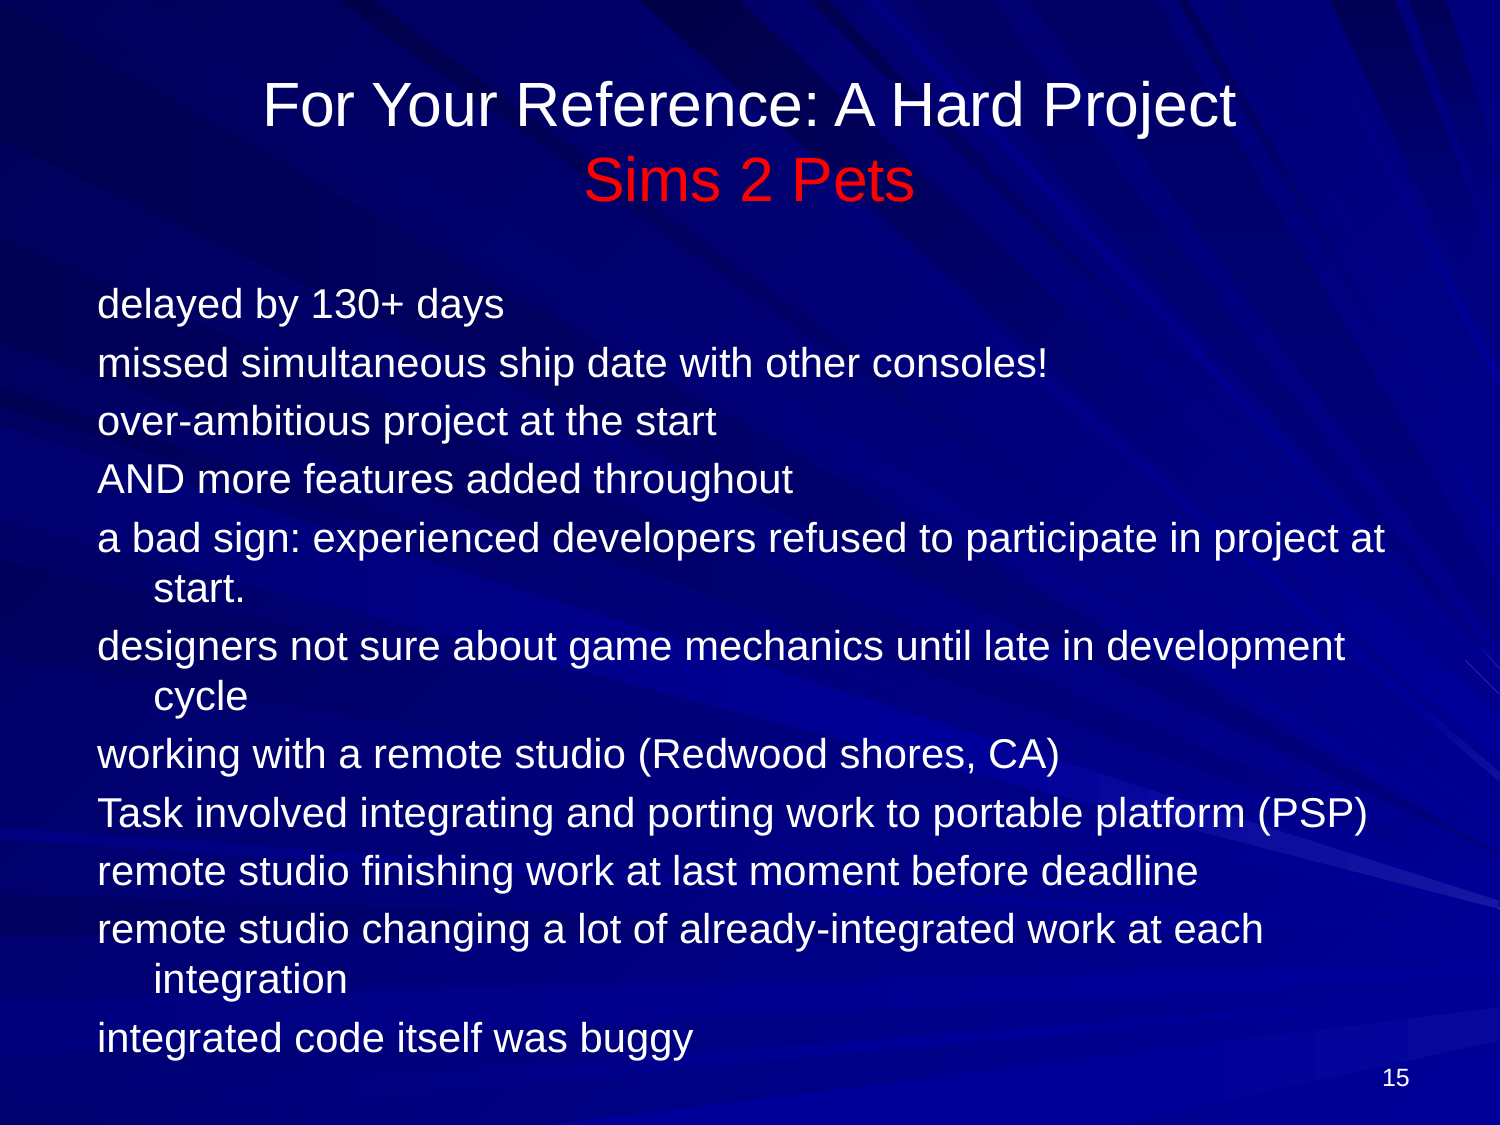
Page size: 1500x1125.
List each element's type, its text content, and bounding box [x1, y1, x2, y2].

slide_number 15 [1074, 1023, 1426, 1100]
list delayed by 130+ days missed simultaneous ship date with other consoles! over-ambitious project at the start AND more features added throughout a bad sign: experienced developers refused to participate in project at start. designers not sure about game mechanics until late in development cycle working with a remote studio (Redwood shores, CA) Task involved integrating and porting work to portable platform (PSP) remote studio finishing work at last moment before deadline remote studio changing a lot of already-integrated work at each integration integrated code itself was buggy [81, 269, 1433, 1013]
title For Your Reference: A Hard Project Sims 2 Pets [74, 45, 1426, 234]
